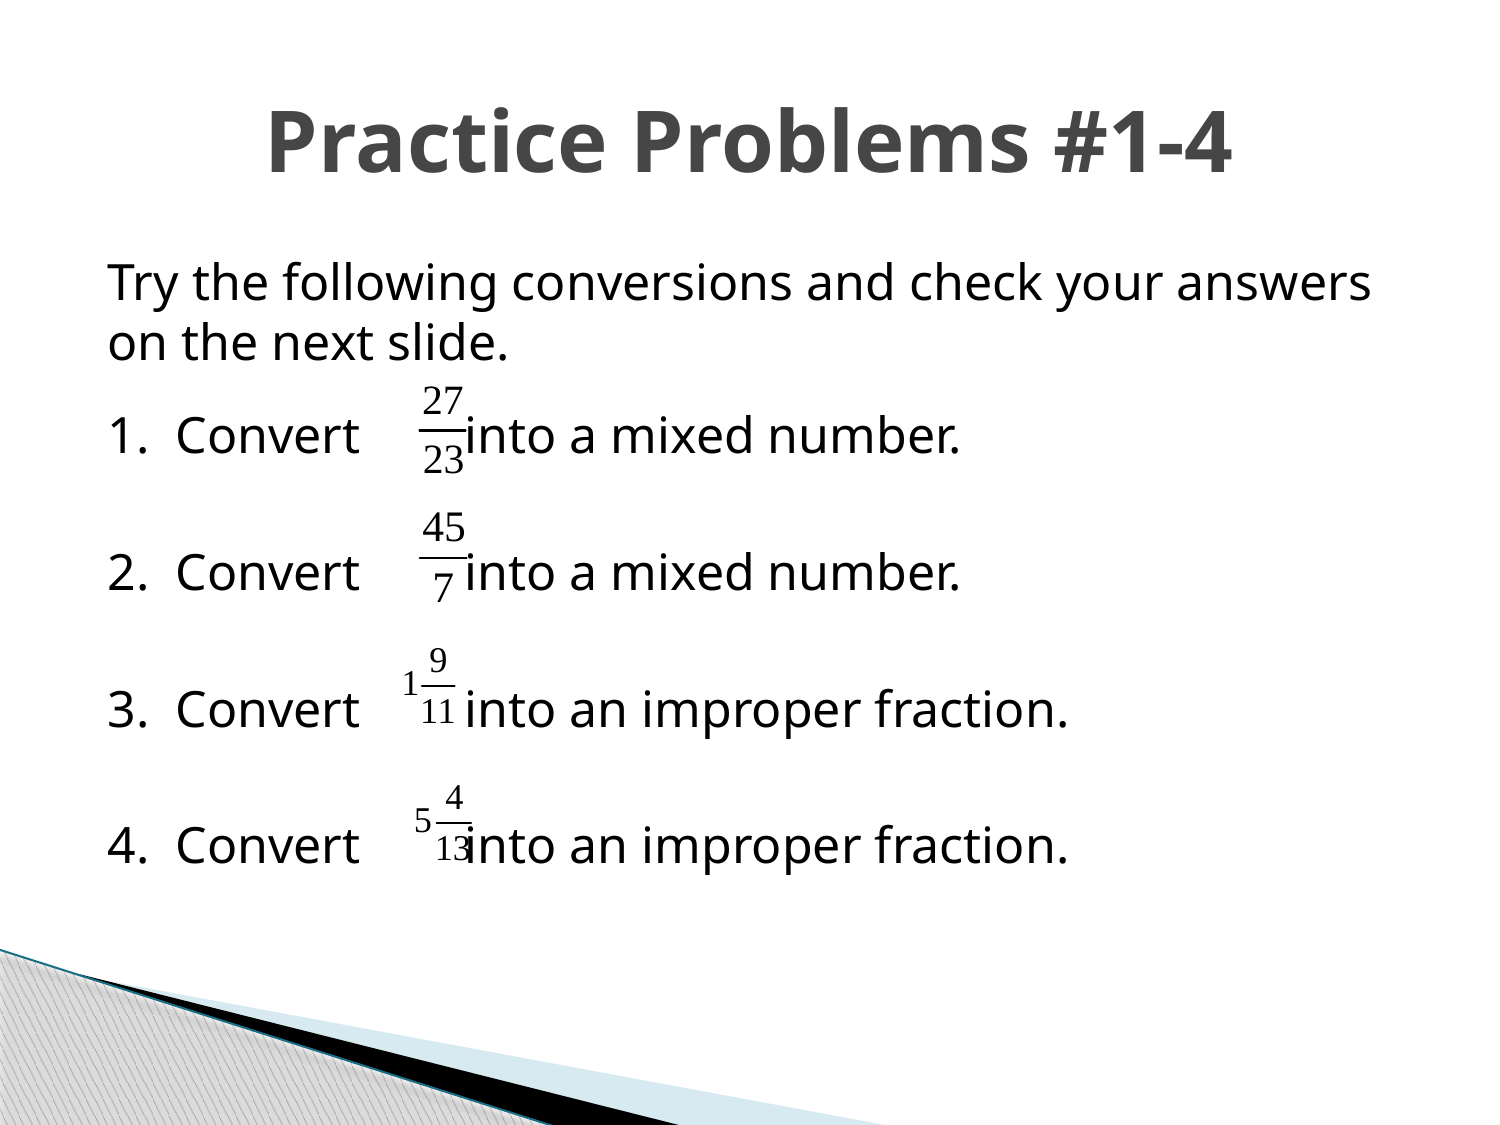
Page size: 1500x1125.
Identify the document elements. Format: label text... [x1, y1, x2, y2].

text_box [412, 499, 475, 613]
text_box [399, 637, 464, 732]
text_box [412, 374, 476, 483]
title Practice Problems #1-4 [75, 45, 1425, 233]
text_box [409, 774, 480, 869]
list Try the following conversions and check your answers on the next slide. 1. Convert into a mixed number. 2. Convert into a mixed number. 3. Convert into an improper fraction. 4. Convert into an improper fraction. [75, 243, 1425, 986]
